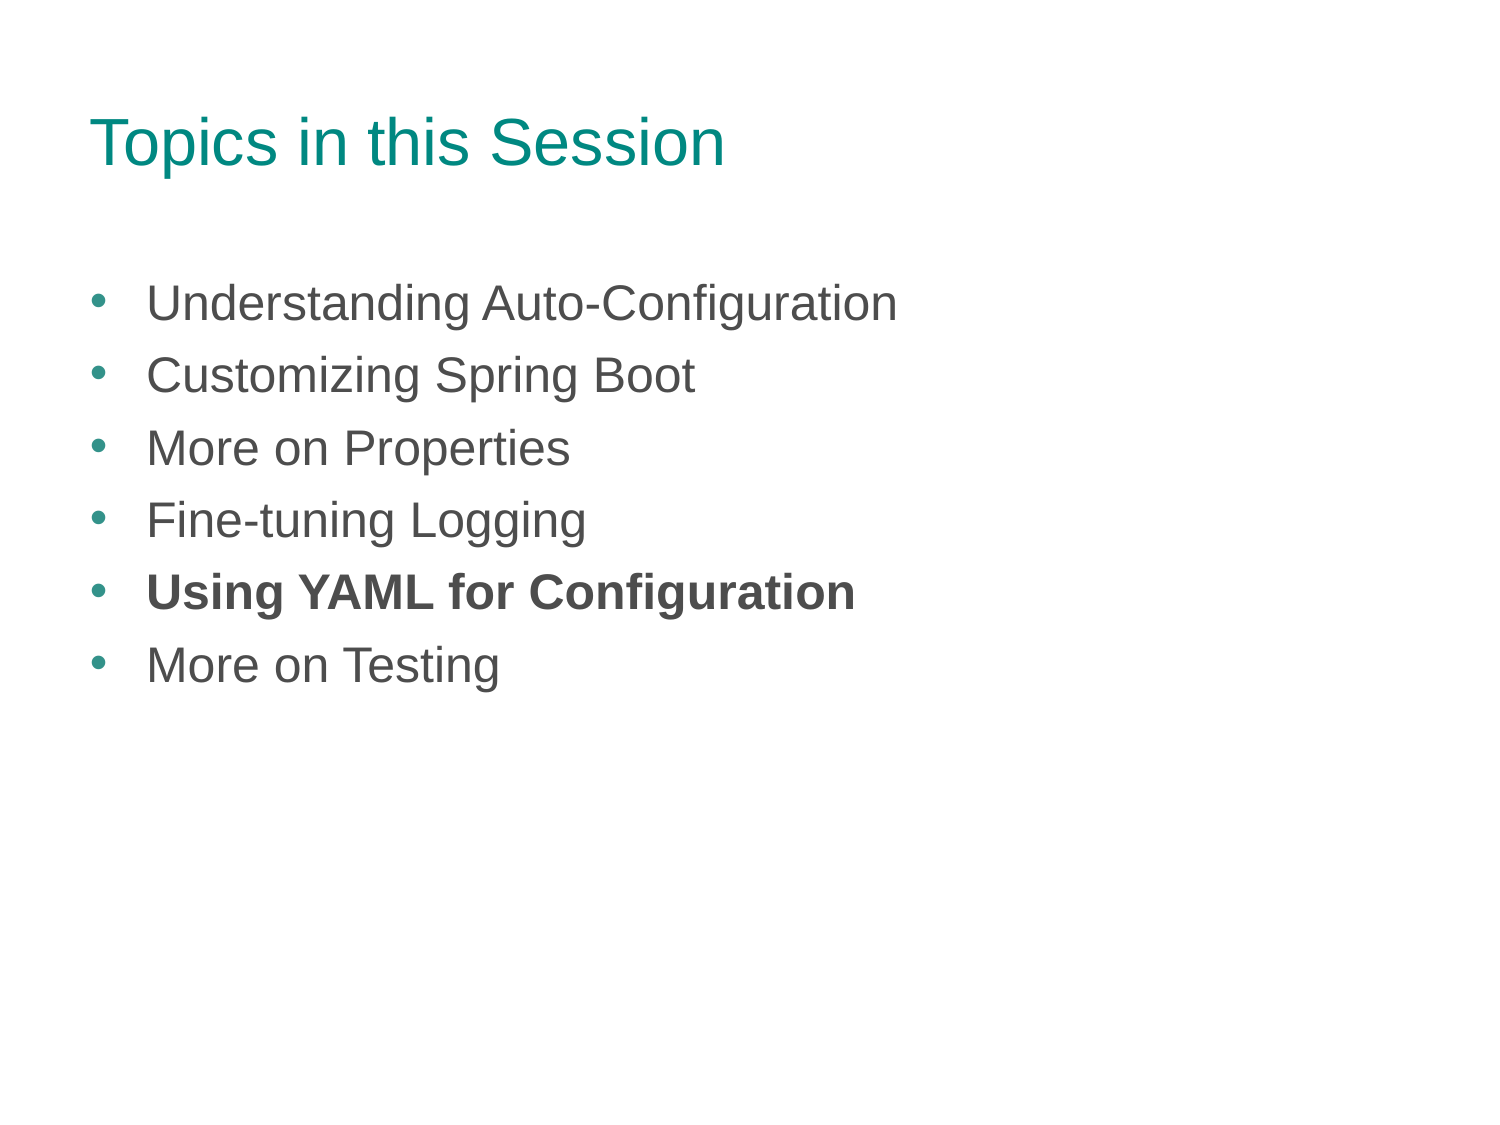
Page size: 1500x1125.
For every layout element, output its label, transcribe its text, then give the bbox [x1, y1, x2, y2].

title Topics in this Session [75, 37, 1425, 241]
list Understanding Auto-Configuration Customizing Spring Boot More on Properties Fine-tuning Logging Using YAML for Configuration More on Testing [75, 262, 1425, 916]
